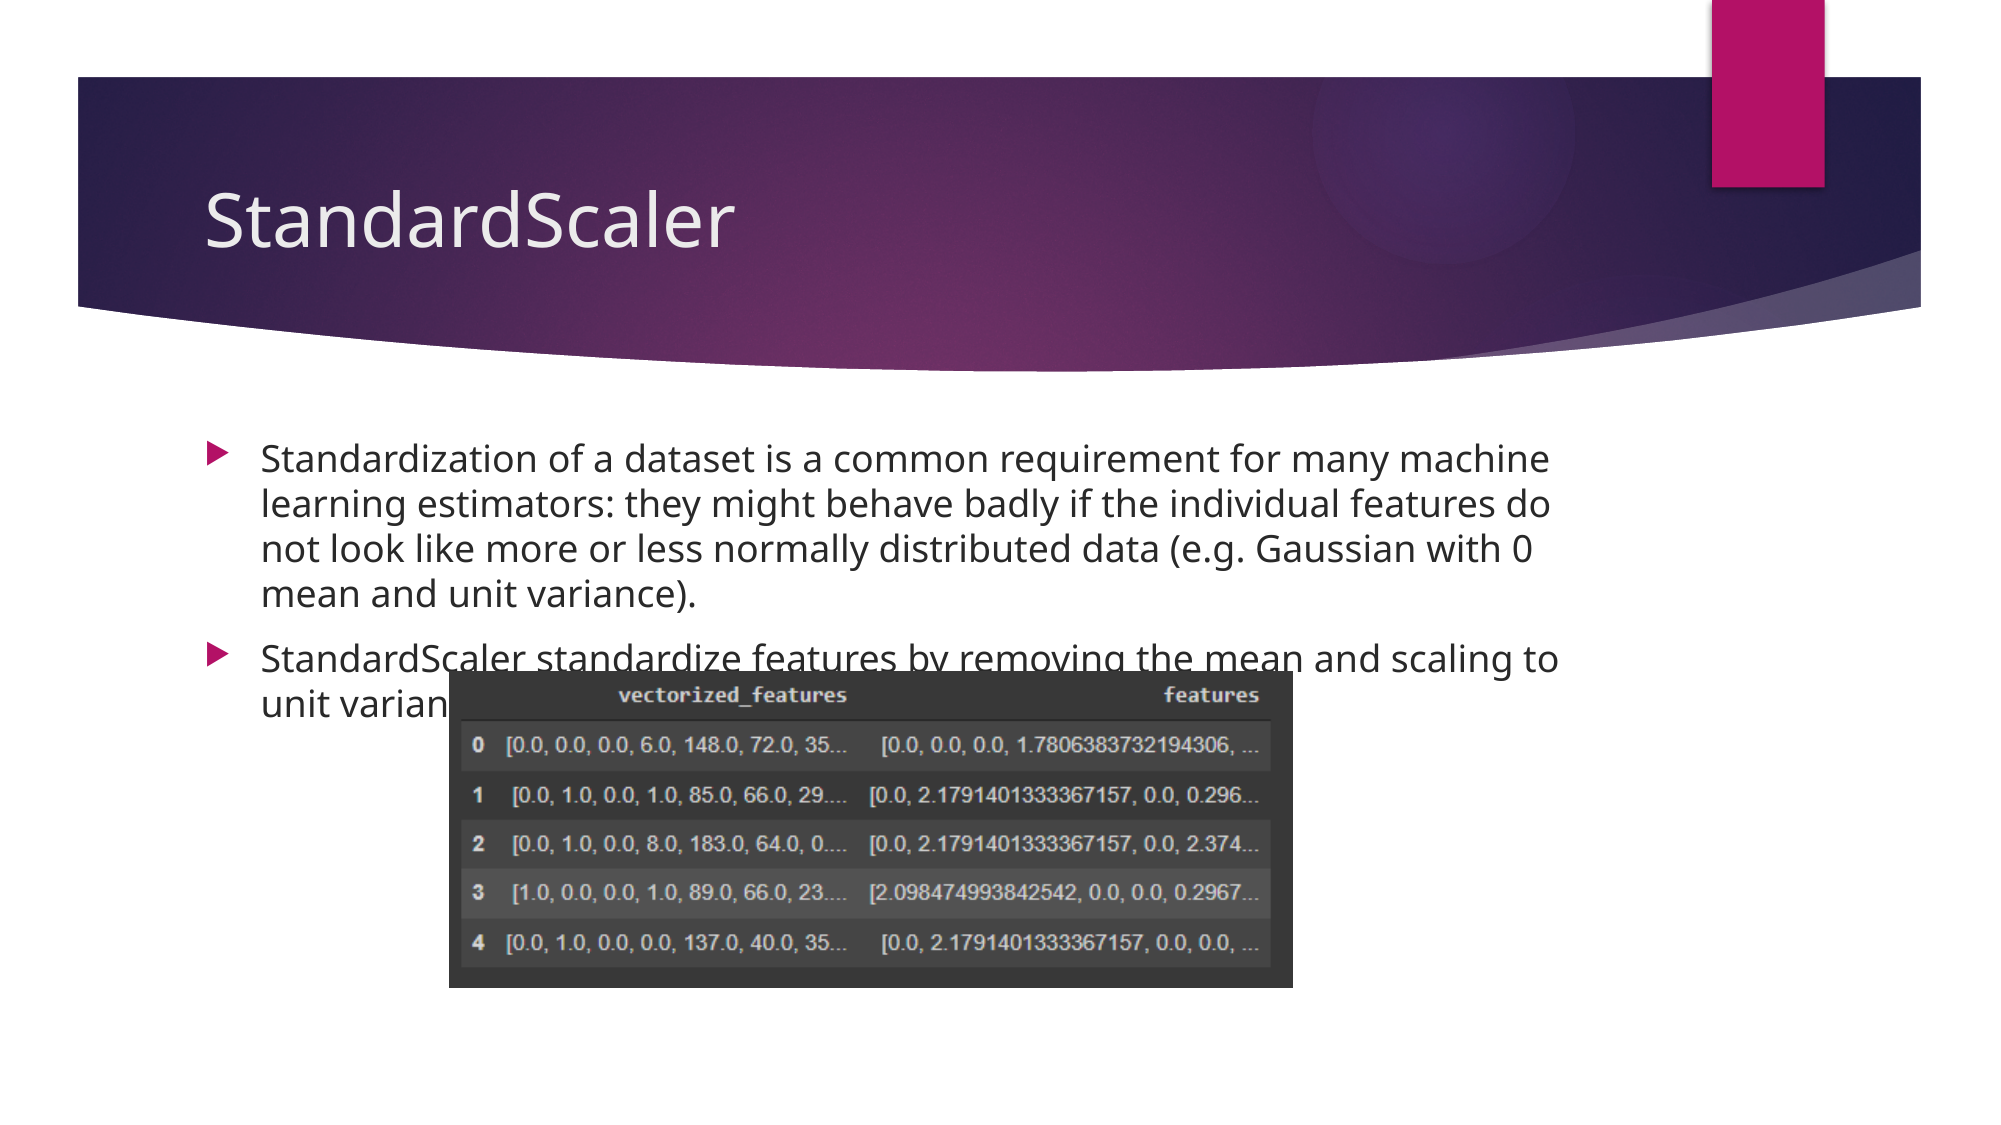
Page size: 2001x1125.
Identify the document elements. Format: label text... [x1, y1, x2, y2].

picture [449, 671, 1293, 988]
list Standardization of a dataset is a common requirement for many machine learning estimators: they might behave badly if the individual features do not look like more or less normally distributed data (e.g. Gaussian with 0 mean and unit variance). StandardScaler standardize features by removing the mean and scaling to unit variance. [189, 427, 1638, 988]
title StandardScaler [189, 159, 1627, 276]
